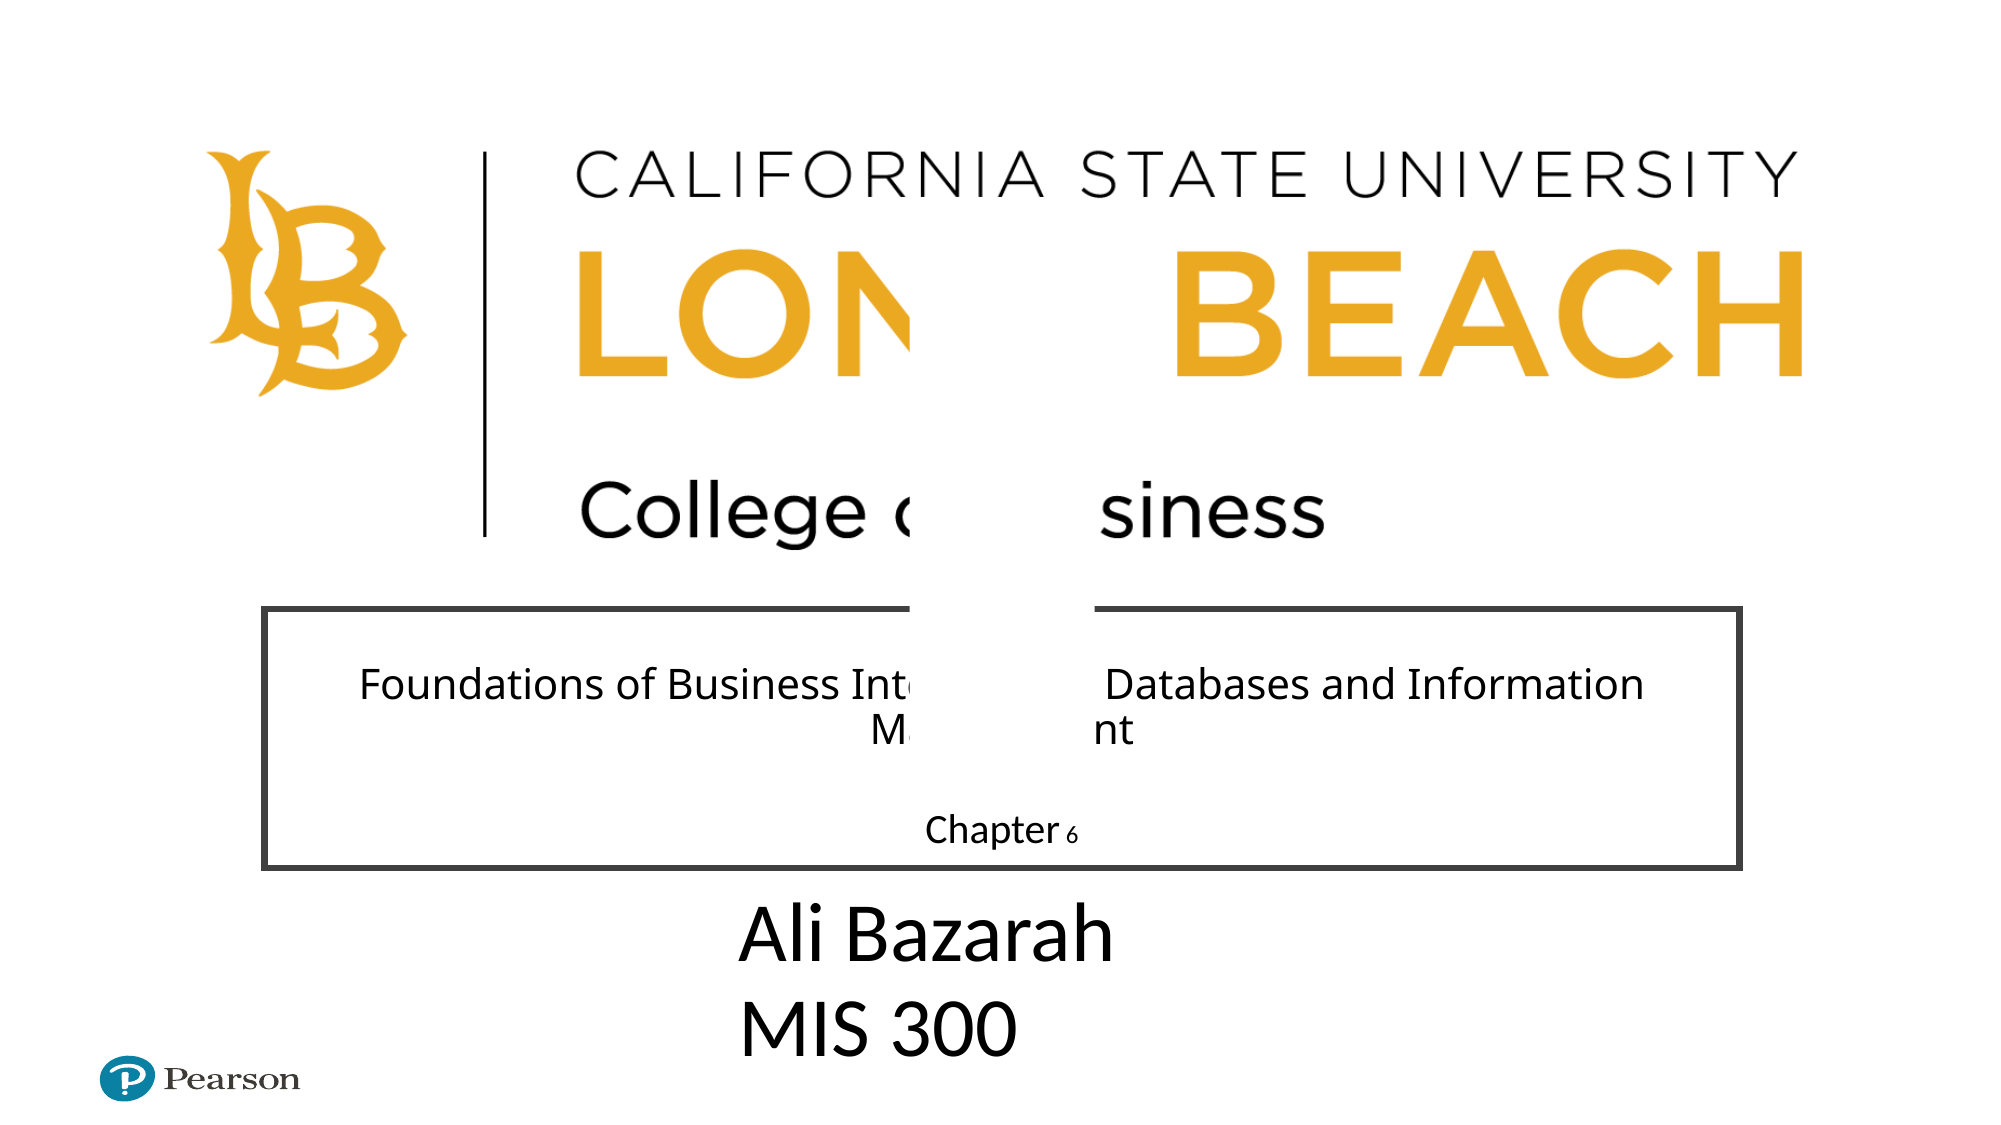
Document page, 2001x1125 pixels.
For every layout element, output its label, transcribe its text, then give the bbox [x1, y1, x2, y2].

picture [185, 129, 1819, 563]
list Chapter 6 [909, 563, 1095, 846]
text_box Ali Bazarah MIS 300 [723, 846, 1819, 1086]
title Foundations of Business Intelligence: Databases and Information Management [264, 609, 909, 869]
title Foundations of Business Intelligence: Databases and Information Management [1095, 609, 1740, 846]
